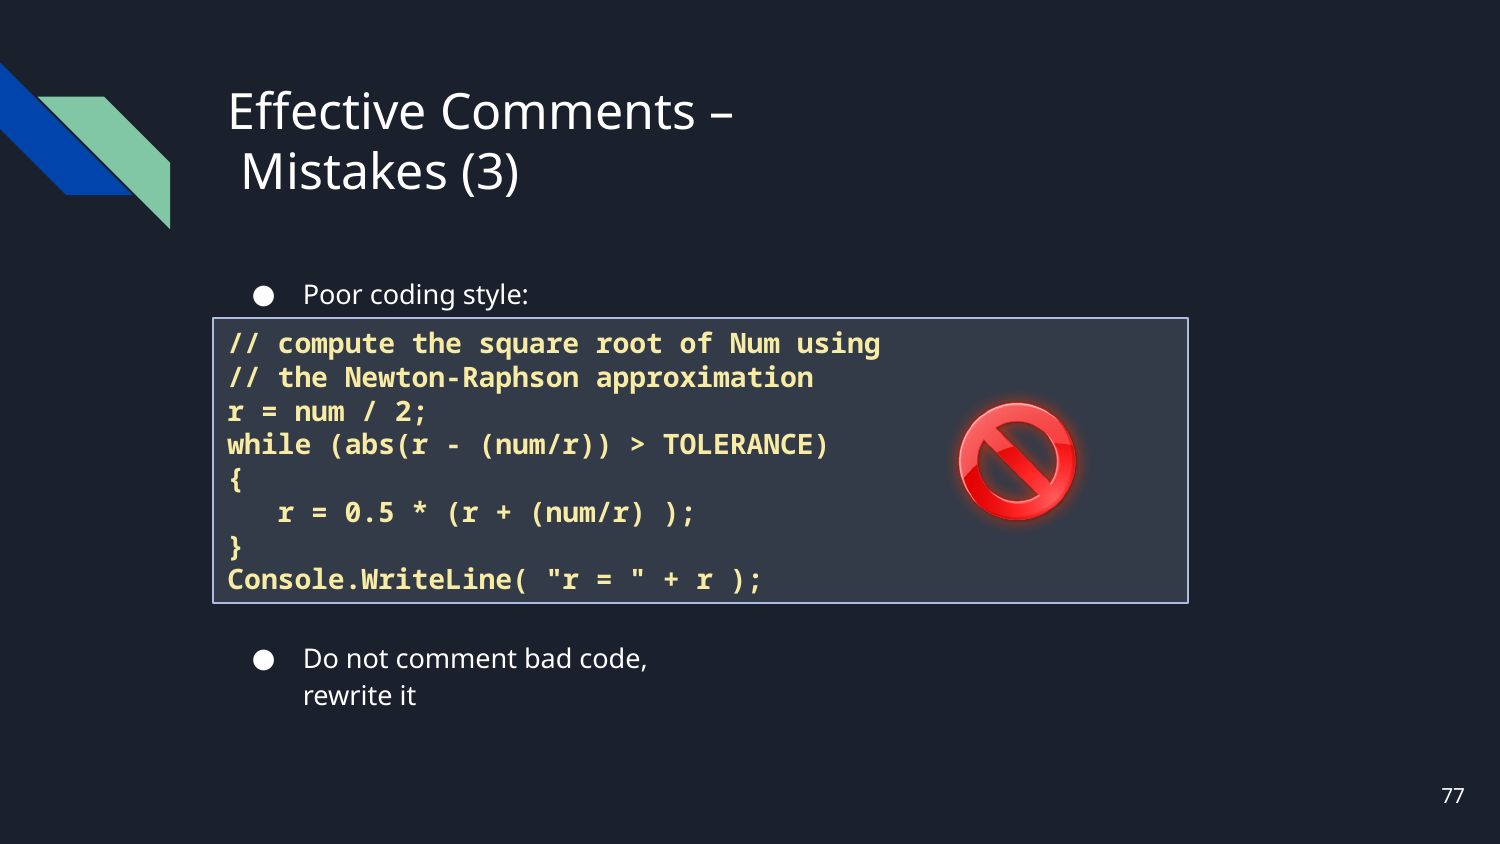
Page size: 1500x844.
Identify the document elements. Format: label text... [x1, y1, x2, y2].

slide_number 77 [1389, 764, 1480, 830]
text_box // compute the square root of Num using // the Newton-Raphson approximation r = num / 2; while (abs(r - (num/r)) > TOLERANCE) { r = 0.5 * (r + (num/r) ); } Console.WriteLine( "r = " + r ); [212, 318, 1188, 603]
title Key Points for Effective Comments [944, 388, 1093, 535]
list Poor coding style: Do not comment bad code, rewrite it [212, 257, 1368, 735]
picture [956, 400, 1080, 524]
title Effective Comments – Mistakes (3) [212, 64, 1368, 215]
